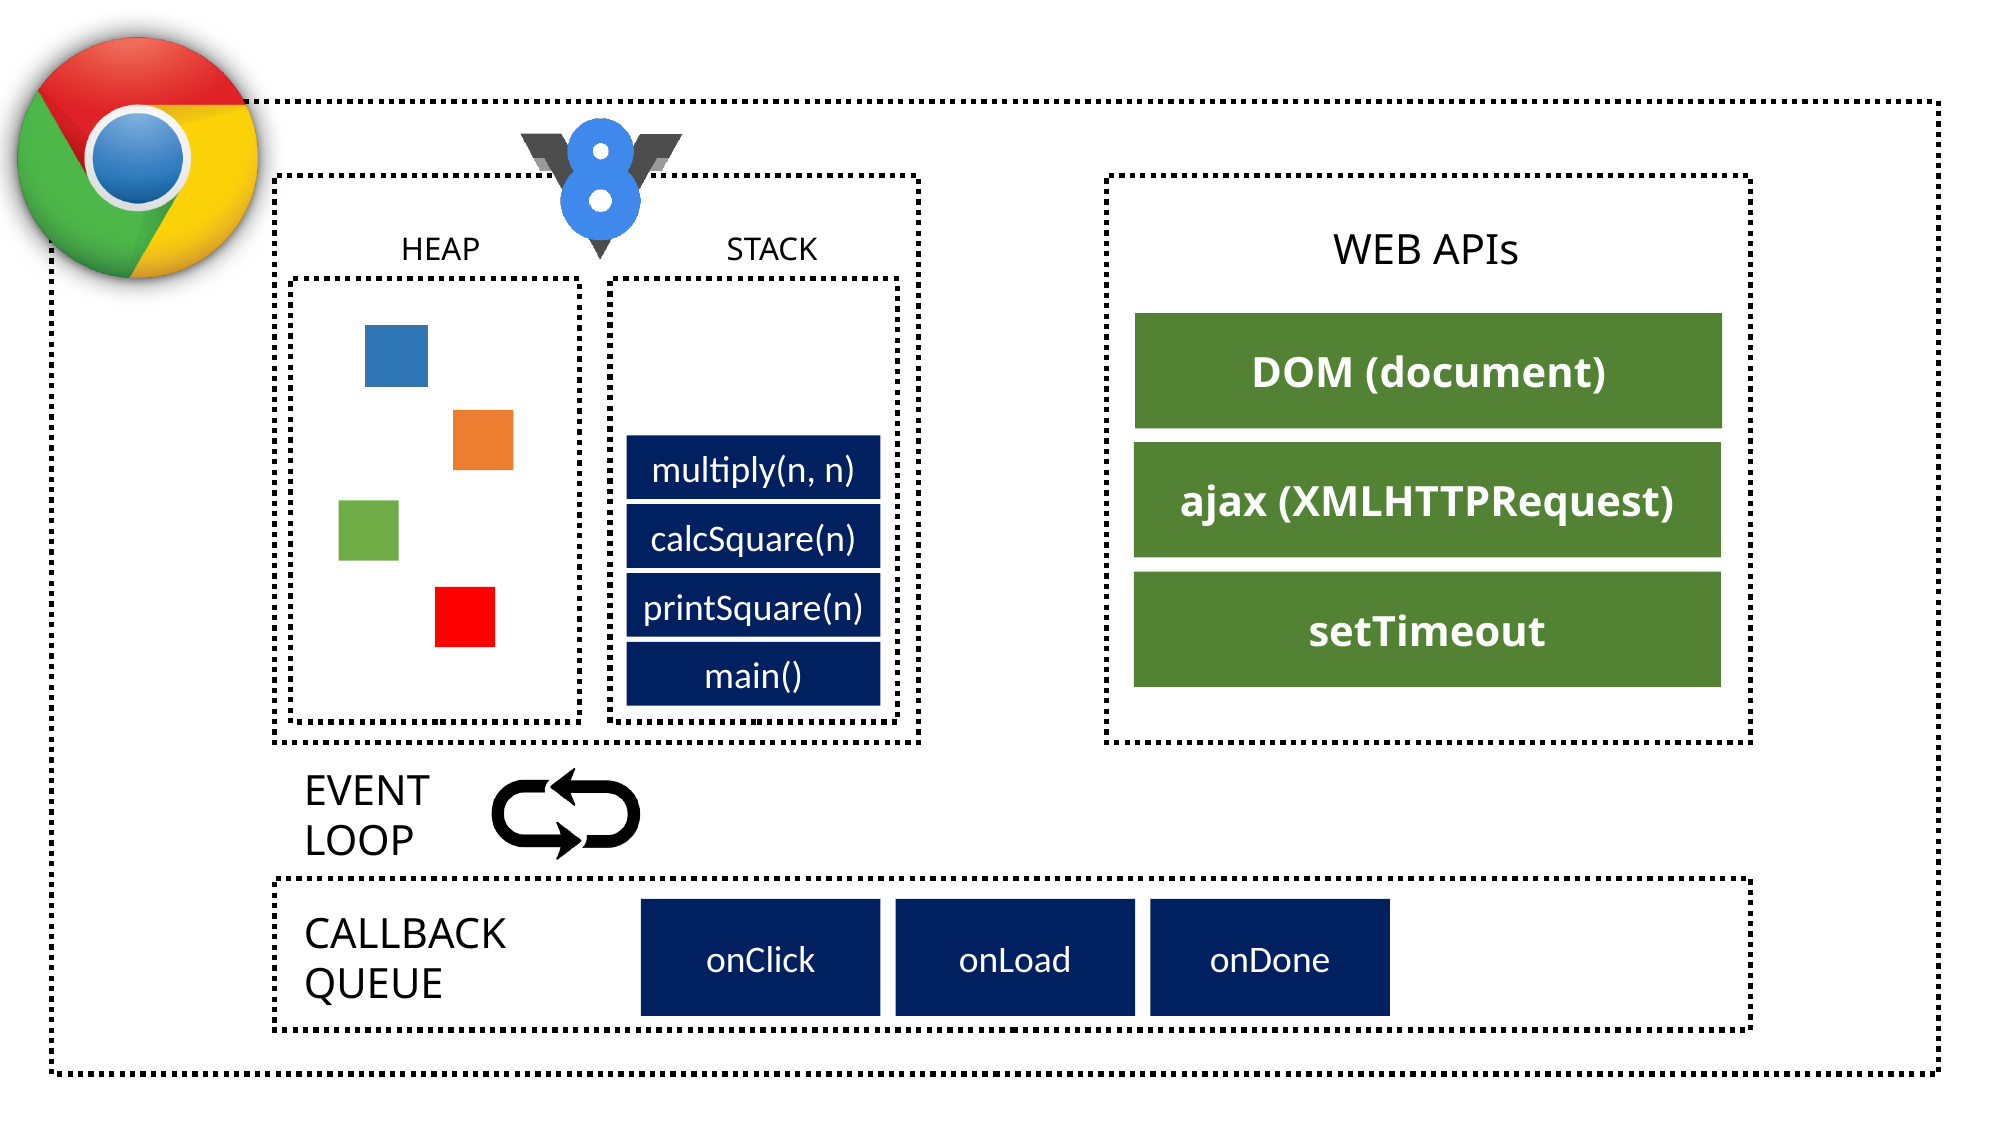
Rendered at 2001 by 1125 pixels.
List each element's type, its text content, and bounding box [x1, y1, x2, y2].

text_box [51, 101, 1940, 1075]
text_box [609, 278, 898, 723]
text_box [273, 175, 919, 744]
picture [0, 20, 275, 295]
text_box WEB APIs [1318, 215, 1539, 281]
text_box CODE [51, 300, 274, 311]
text_box CODE [287, 101, 291, 175]
text_box EVENT LOOP [289, 756, 483, 872]
text_box CALLBACK QUEUE [289, 899, 546, 1015]
text_box ajax (XMLHTTPRequest) [1133, 441, 1722, 558]
text_box [290, 278, 580, 723]
text_box printSquare(n) [626, 572, 881, 638]
picture [513, 101, 691, 279]
text_box setTimeout [1133, 571, 1722, 688]
text_box [452, 409, 514, 471]
text_box DOM (document) [1134, 312, 1723, 429]
text_box [273, 877, 1752, 1031]
text_box HEAP [385, 221, 497, 274]
text_box STACK [711, 221, 843, 274]
text_box onDone [1149, 898, 1391, 1017]
text_box multiply(n, n) [626, 434, 881, 500]
text_box main() [626, 641, 881, 707]
text_box onClick [640, 898, 881, 1017]
text_box [1105, 175, 1752, 744]
text_box calcSquare(n) [626, 503, 881, 569]
text_box [434, 586, 496, 648]
text_box onLoad [895, 898, 1136, 1017]
text_box [365, 325, 428, 387]
picture [483, 731, 648, 897]
text_box [337, 499, 400, 562]
